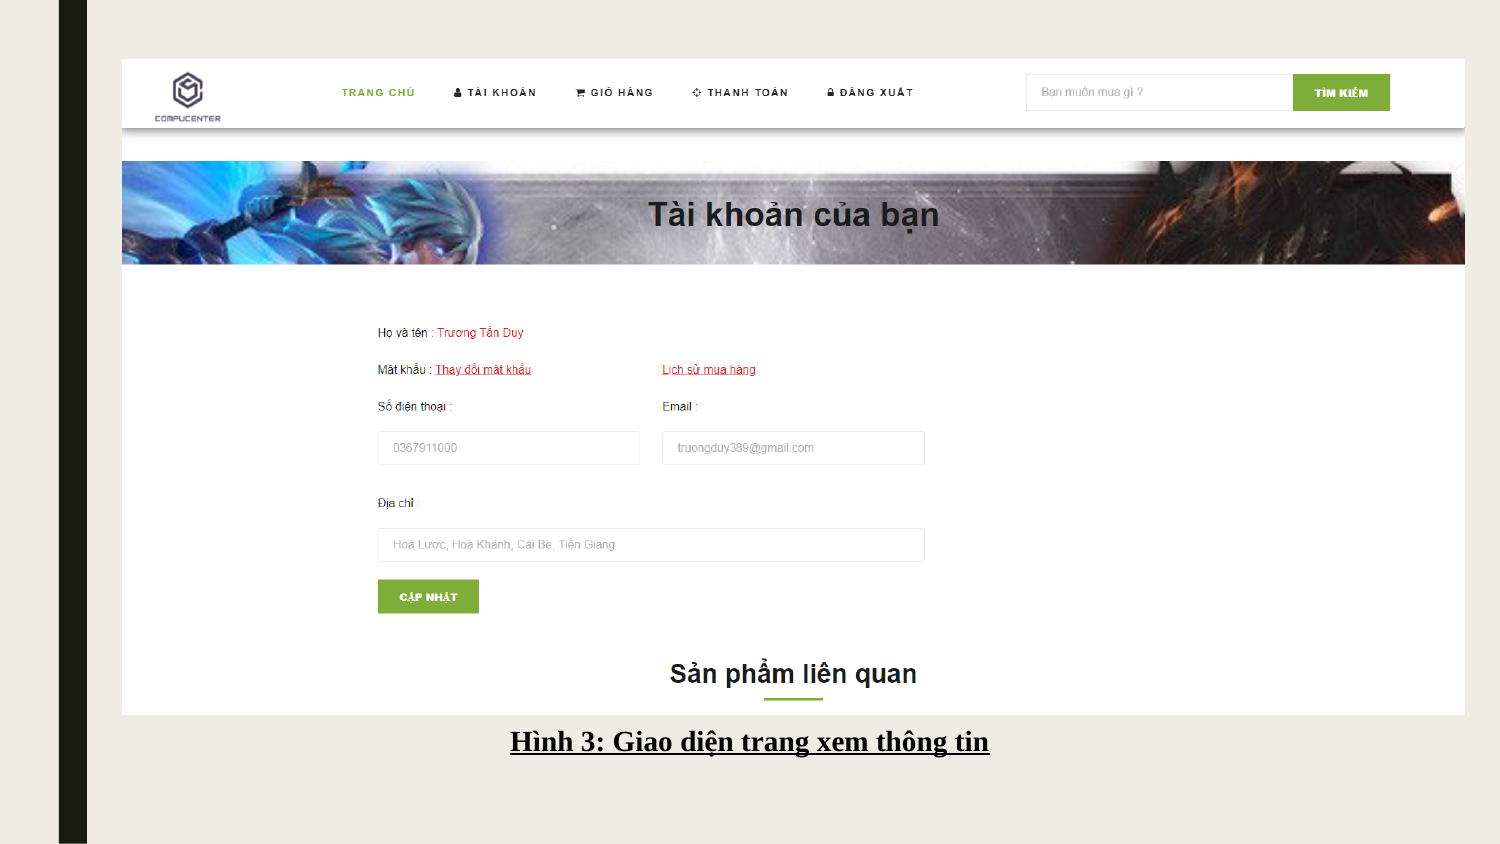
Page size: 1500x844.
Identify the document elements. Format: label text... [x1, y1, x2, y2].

text_box Hình 3: Giao diện trang xem thông tin [298, 715, 1202, 765]
picture [122, 59, 1465, 715]
